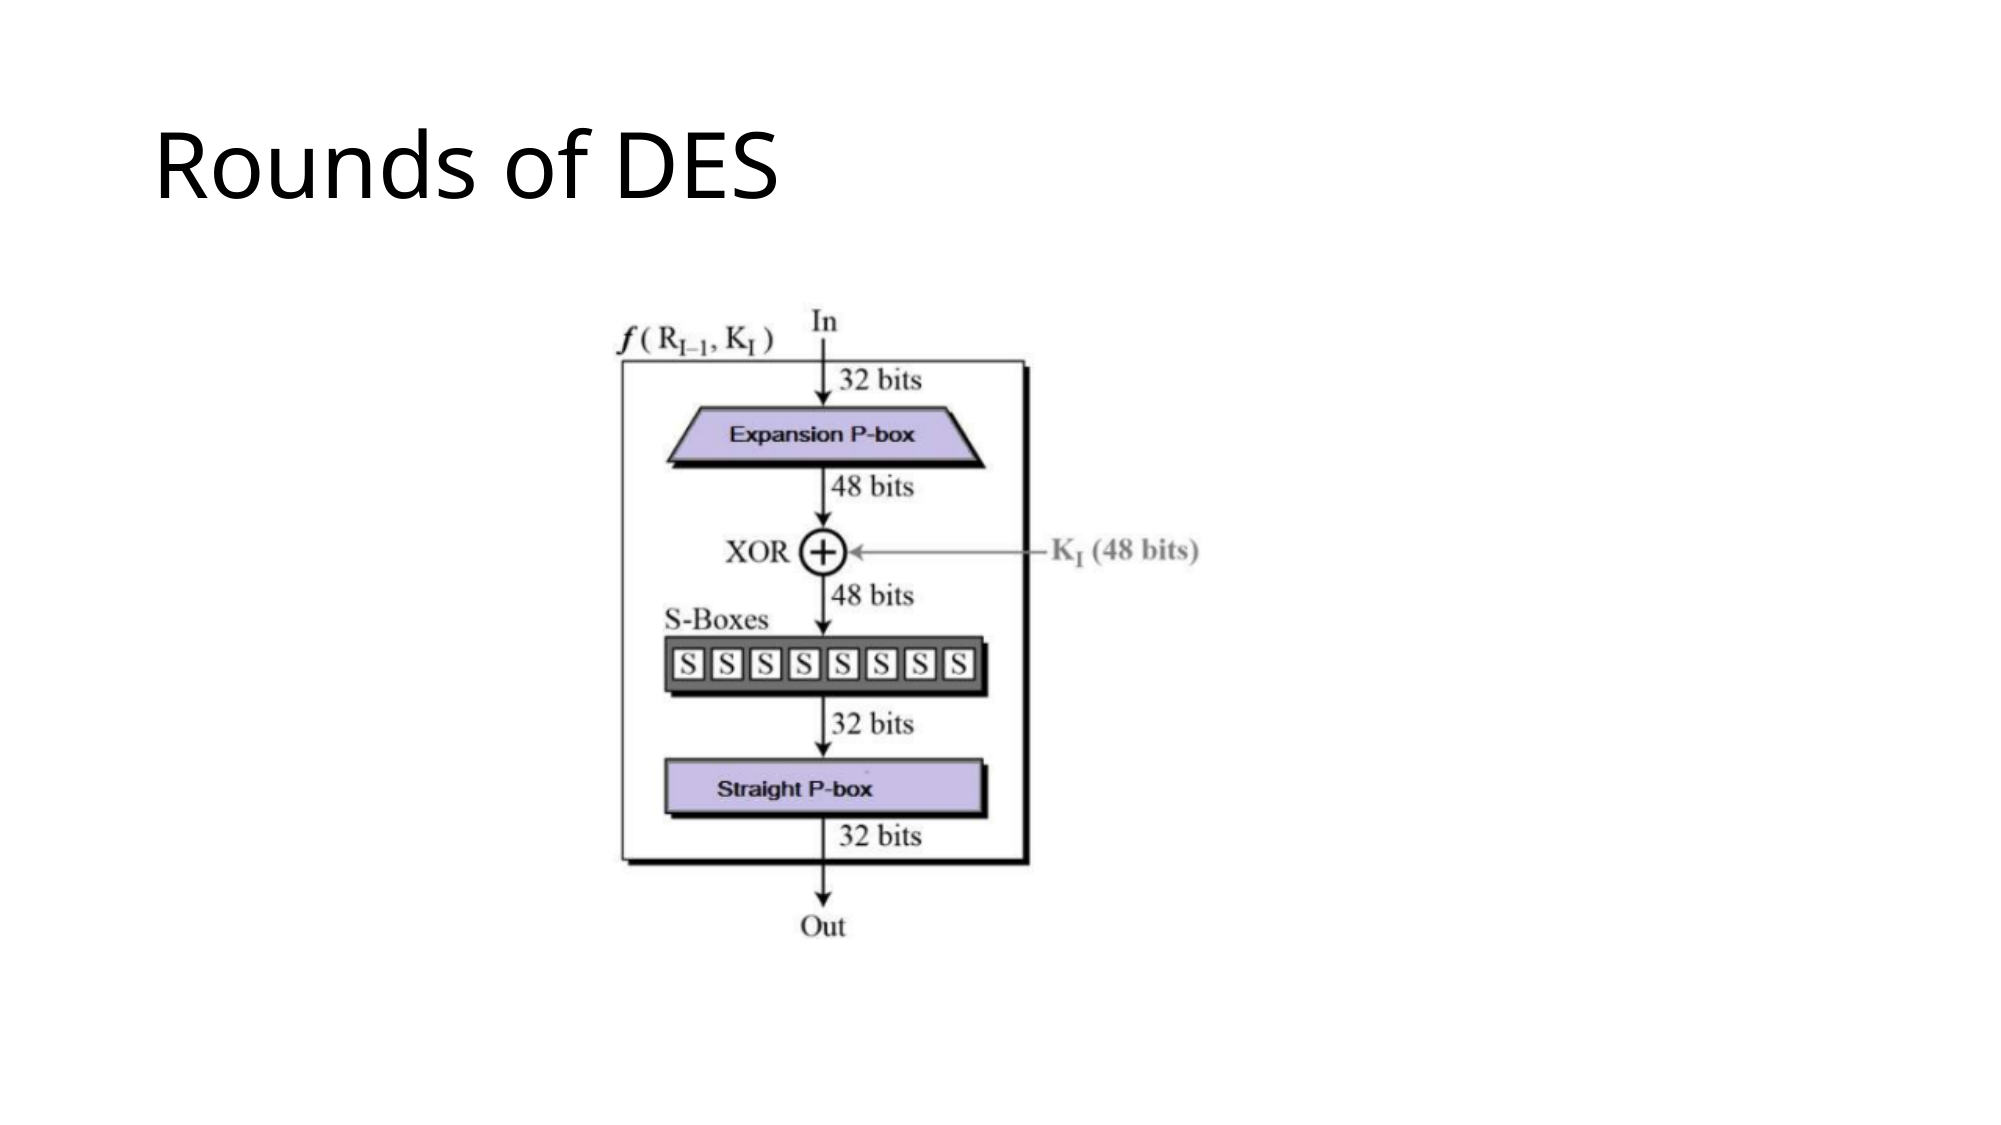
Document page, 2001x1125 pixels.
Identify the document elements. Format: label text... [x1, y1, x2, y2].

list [552, 292, 1211, 945]
title Rounds of DES [137, 59, 1863, 278]
